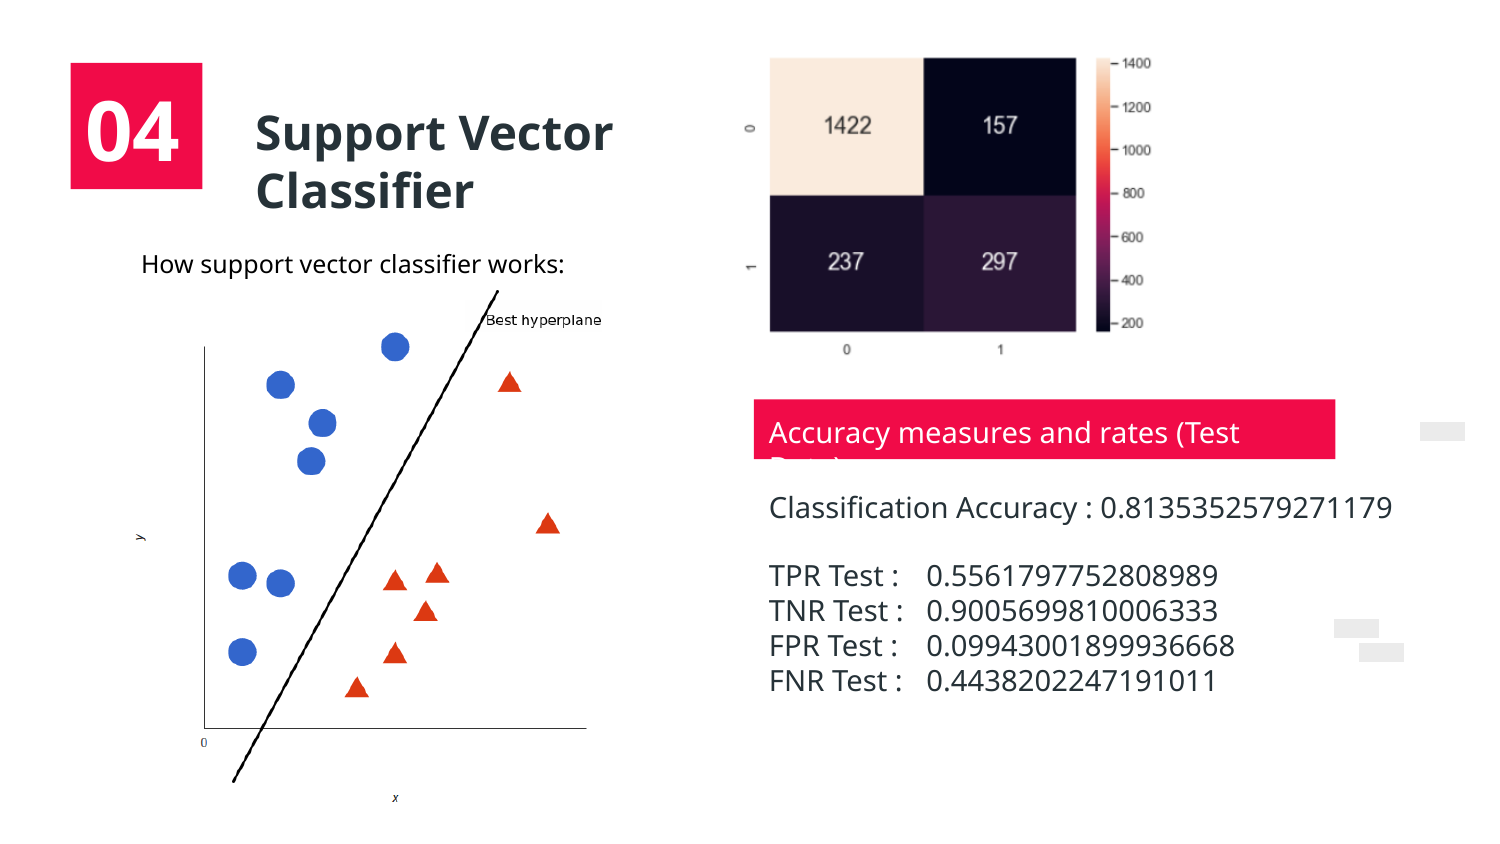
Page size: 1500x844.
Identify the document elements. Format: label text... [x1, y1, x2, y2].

title 04 [70, 62, 203, 190]
subtitle Support Vector Classifier [240, 87, 707, 190]
subtitle Classification Accuracy : 0.8135352579271179 TPR Test : 0.5561797752808989 TNR Test : 0.9005699810006333 FPR Test : 0.09943001899936668 FNR Test : 0.4438202247191011 [753, 474, 1481, 629]
text_box How support vector classifier works: [126, 233, 694, 294]
picture [731, 24, 1156, 375]
picture [107, 278, 602, 808]
subtitle Accuracy measures and rates (Test Data) [753, 399, 1336, 460]
